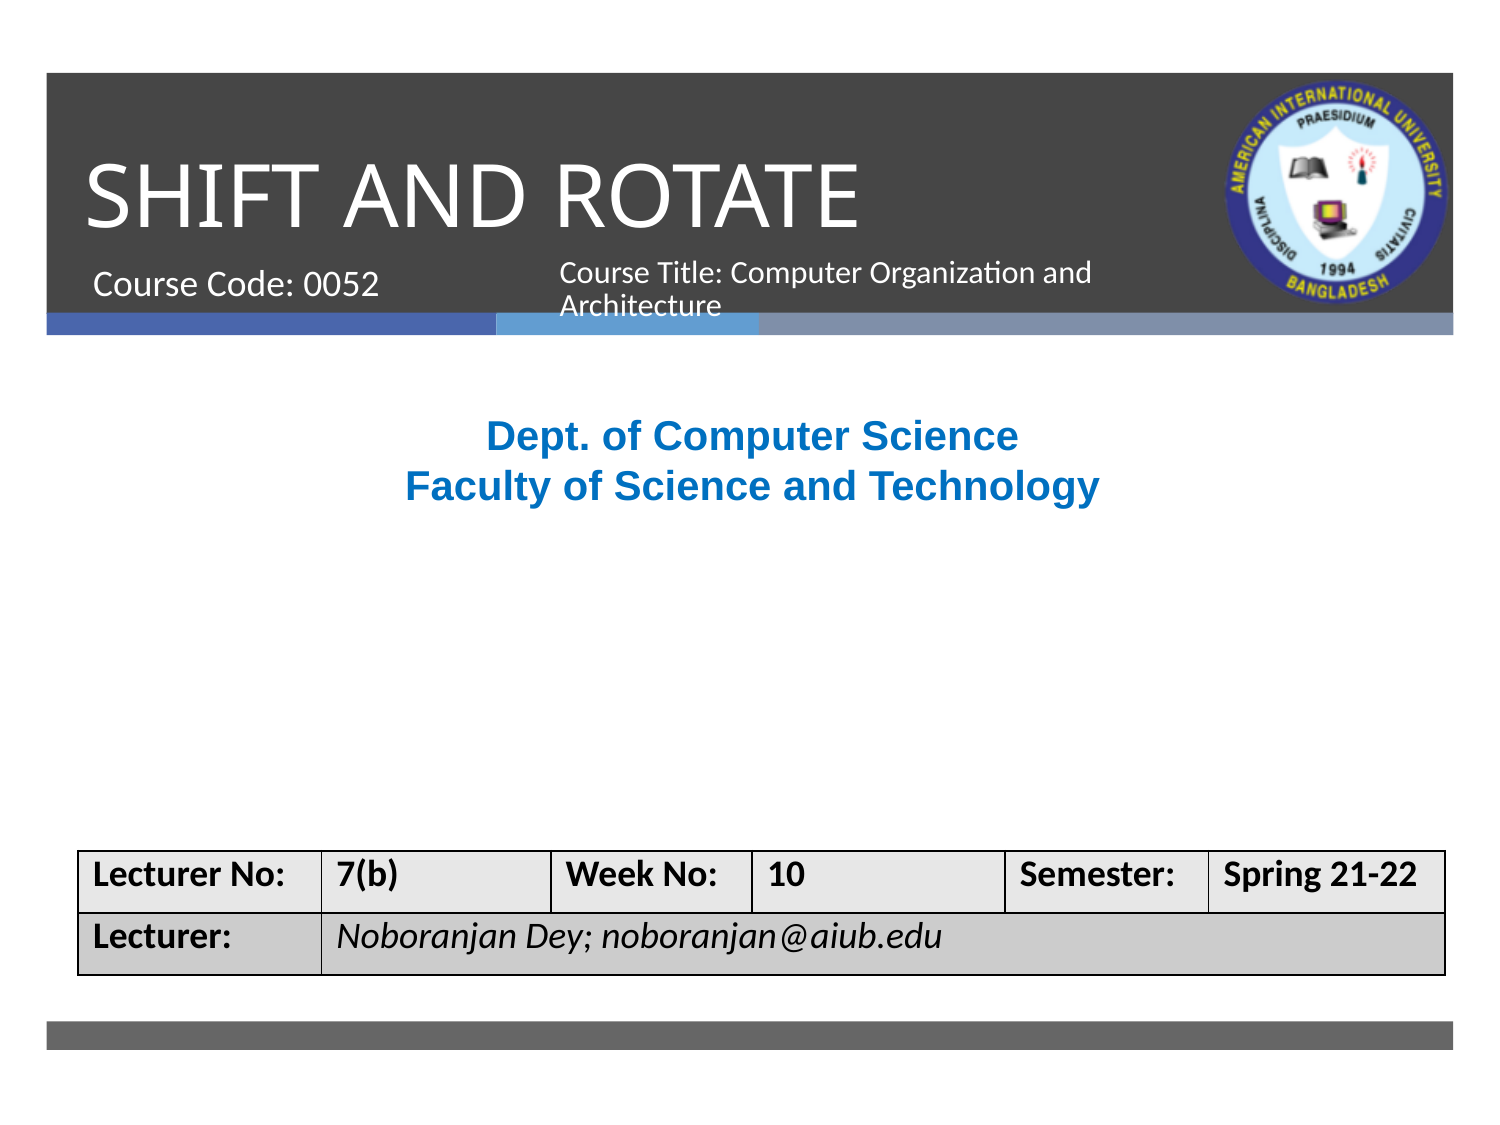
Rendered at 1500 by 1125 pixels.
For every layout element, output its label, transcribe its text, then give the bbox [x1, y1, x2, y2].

table_header Spring 21-22 [1209, 852, 1444, 912]
table_header 7(b) [322, 852, 550, 912]
text_box Dept. of Computer Science Faculty of Science and Technology [12, 401, 1493, 517]
picture [1228, 75, 1454, 310]
table_header Lecturer No: [79, 852, 321, 912]
table_cell Noboranjan Dey; noboranjan@aiub.edu [322, 914, 1444, 974]
subtitle Course Code: 0052 [78, 251, 536, 331]
table_header Semester: [1006, 852, 1208, 912]
title SHIFT AND ROTATE [69, 73, 1351, 253]
text_box Course Title: Computer Organization and Architecture [544, 252, 1228, 332]
table_header 10 [753, 852, 1004, 912]
table_cell Lecturer: [79, 914, 321, 974]
table_header Week No: [552, 852, 751, 912]
